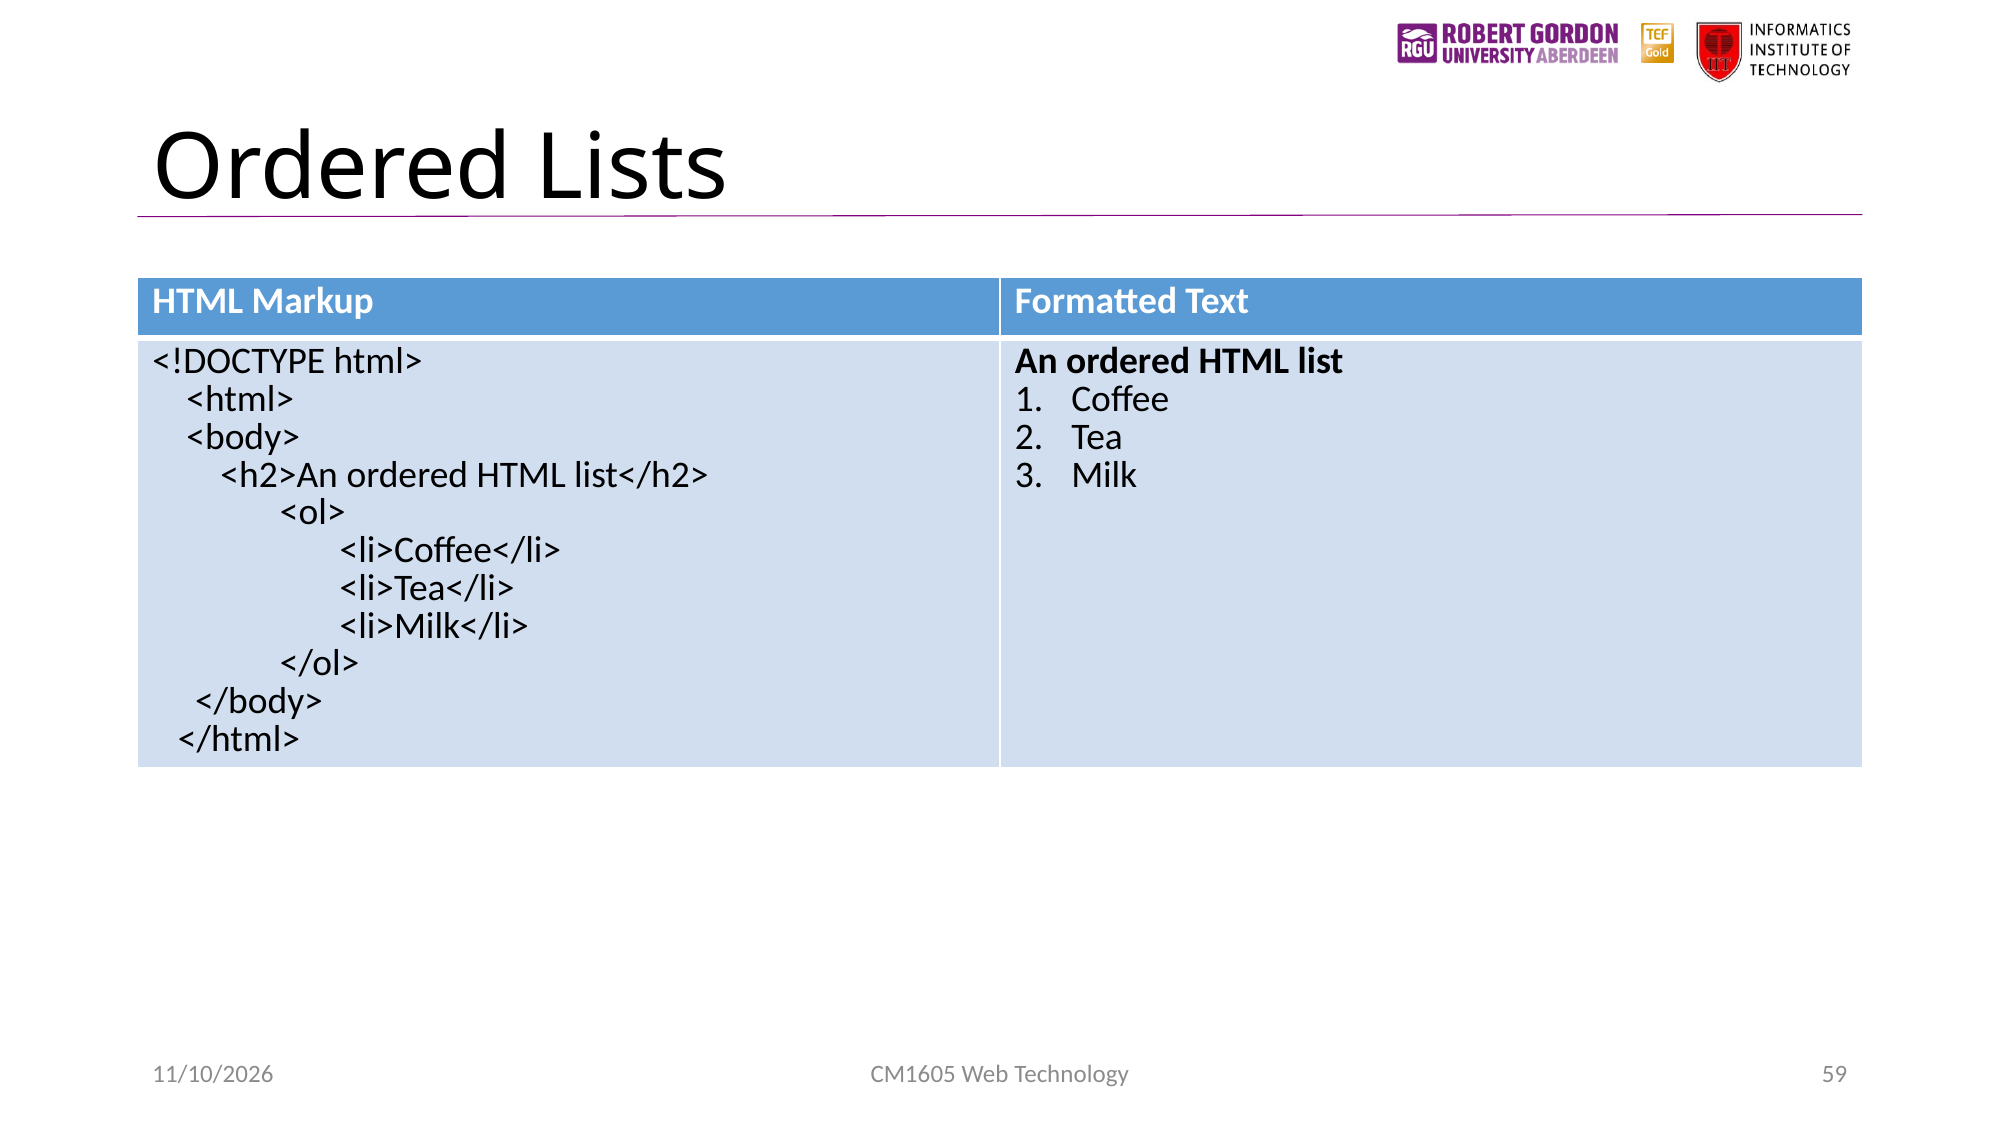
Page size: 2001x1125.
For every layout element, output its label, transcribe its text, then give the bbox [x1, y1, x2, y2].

table_header Formatted Text [1001, 278, 1862, 335]
table_cell <!DOCTYPE html> <html> <body> <h2>An ordered HTML list</h2> <ol> <li>Coffee</li> <li>Tea</li> <li>Milk</li> </ol> </body> </html> [138, 341, 999, 767]
title Ordered Lists [137, 59, 1863, 276]
footer CM1605 Web Technology [662, 1042, 1338, 1103]
slide_number 59 [1412, 1042, 1863, 1103]
table_header HTML Markup [138, 278, 999, 335]
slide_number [137, 1042, 588, 1103]
picture [1388, 5, 1863, 59]
table_cell An ordered HTML list Coffee Tea Milk [1001, 341, 1862, 767]
